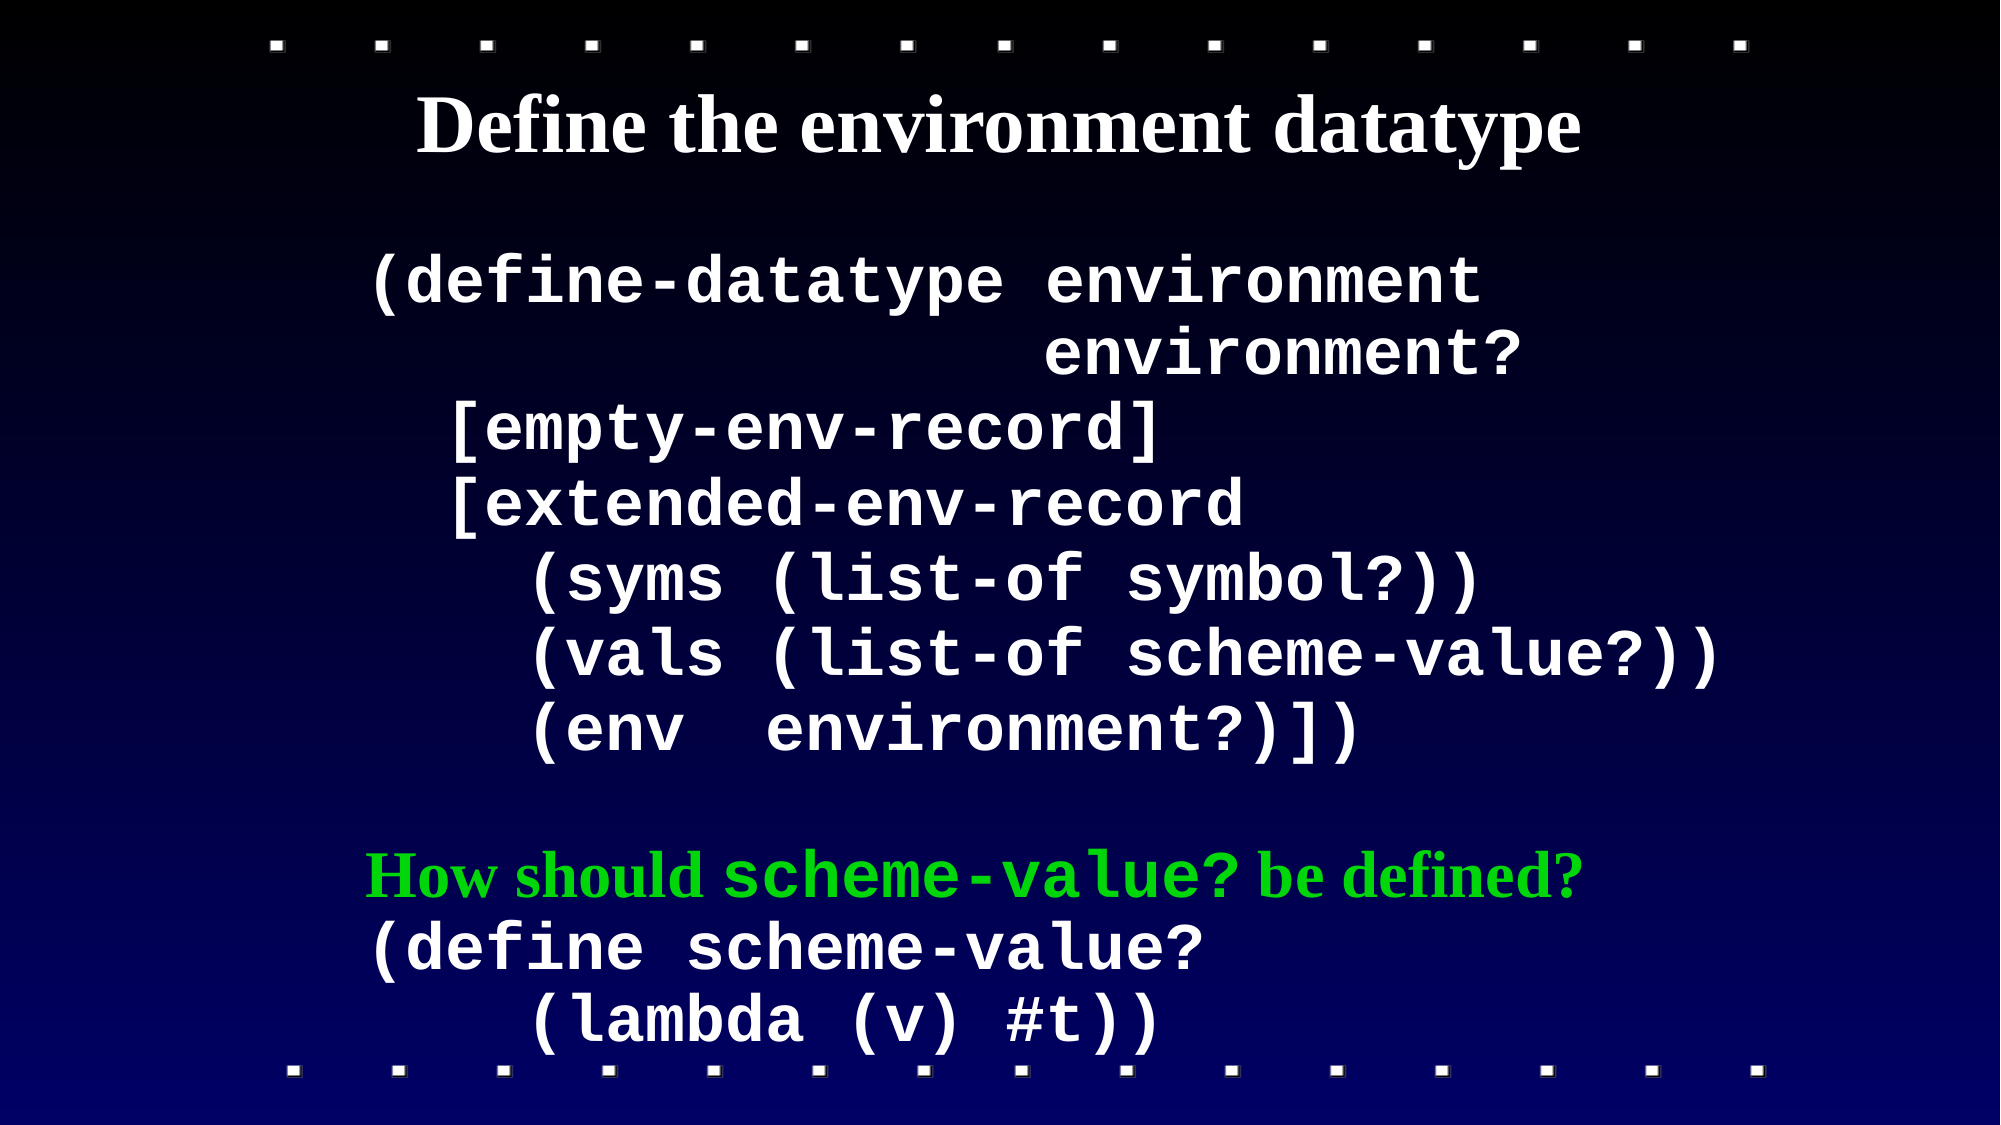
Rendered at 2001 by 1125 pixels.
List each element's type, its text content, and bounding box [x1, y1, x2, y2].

list (define-datatype environment environment? [empty-env-record] [extended-env-record (syms (list-of symbol?)) (vals (list-of scheme-value?)) (env environment?)]) How should scheme-value? be defined? (define scheme-value? (lambda (v) #t)) [349, 237, 1751, 1125]
picture [266, 37, 362, 57]
picture [1751, 1062, 1784, 1082]
title Define the environment datatype [362, 24, 1638, 213]
picture [283, 1062, 349, 1082]
picture [1638, 37, 1767, 57]
